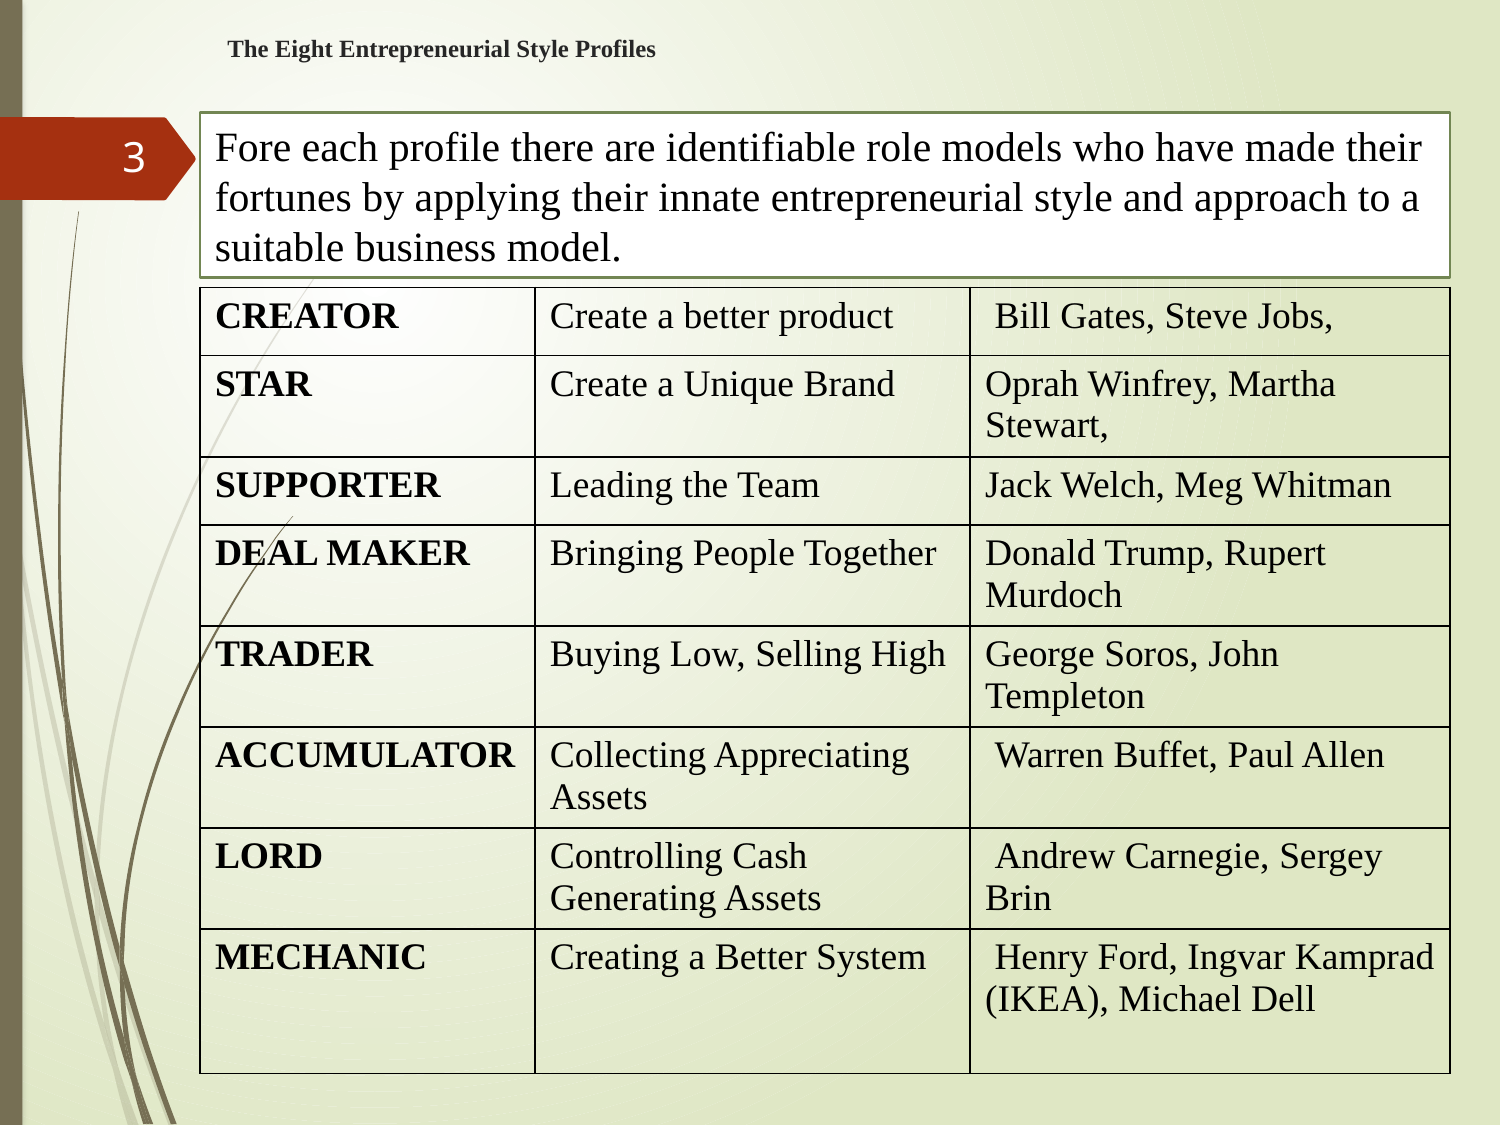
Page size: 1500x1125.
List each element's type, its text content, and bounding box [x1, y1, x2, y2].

table_cell Creating a Better System [536, 930, 969, 1073]
slide_number 3 [65, 129, 162, 190]
table_cell Controlling Cash Generating Assets [536, 829, 969, 928]
table_cell Leading the Team [536, 458, 969, 524]
table_cell Oprah Winfrey, Martha Stewart, [971, 356, 1449, 456]
table_cell Bringing People Together [536, 526, 969, 625]
table_cell DEAL MAKER [201, 526, 534, 625]
table_cell Jack Welch, Meg Whitman [971, 458, 1449, 524]
table_cell Henry Ford, Ingvar Kamprad (IKEA), Michael Dell [971, 930, 1449, 1073]
table_cell SUPPORTER [201, 458, 534, 524]
table_cell STAR [201, 356, 534, 456]
table_cell TRADER [201, 627, 534, 726]
table_cell Collecting Appreciating Assets [536, 728, 969, 827]
table_cell Donald Trump, Rupert Murdoch [971, 526, 1449, 625]
table_cell Buying Low, Selling High [536, 627, 969, 726]
table_header Bill Gates, Steve Jobs, [971, 288, 1449, 355]
table_header Create a better product [536, 288, 969, 355]
table_cell ACCUMULATOR [201, 728, 534, 827]
table_header CREATOR [201, 288, 534, 355]
table_cell Andrew Carnegie, Sergey Brin [971, 829, 1449, 928]
table_cell Warren Buffet, Paul Allen [971, 728, 1449, 827]
table_cell LORD [201, 829, 534, 928]
table_cell Create a Unique Brand [536, 356, 969, 456]
title The Eight Entrepreneurial Style Profiles [212, 24, 1463, 100]
text_box Fore each profile there are identifiable role models who have made their fortunes by applying their innate entrepreneurial style and approach to a suitable business model. [199, 111, 1451, 279]
table_cell George Soros, John Templeton [971, 627, 1449, 726]
table_cell MECHANIC [201, 930, 534, 1073]
